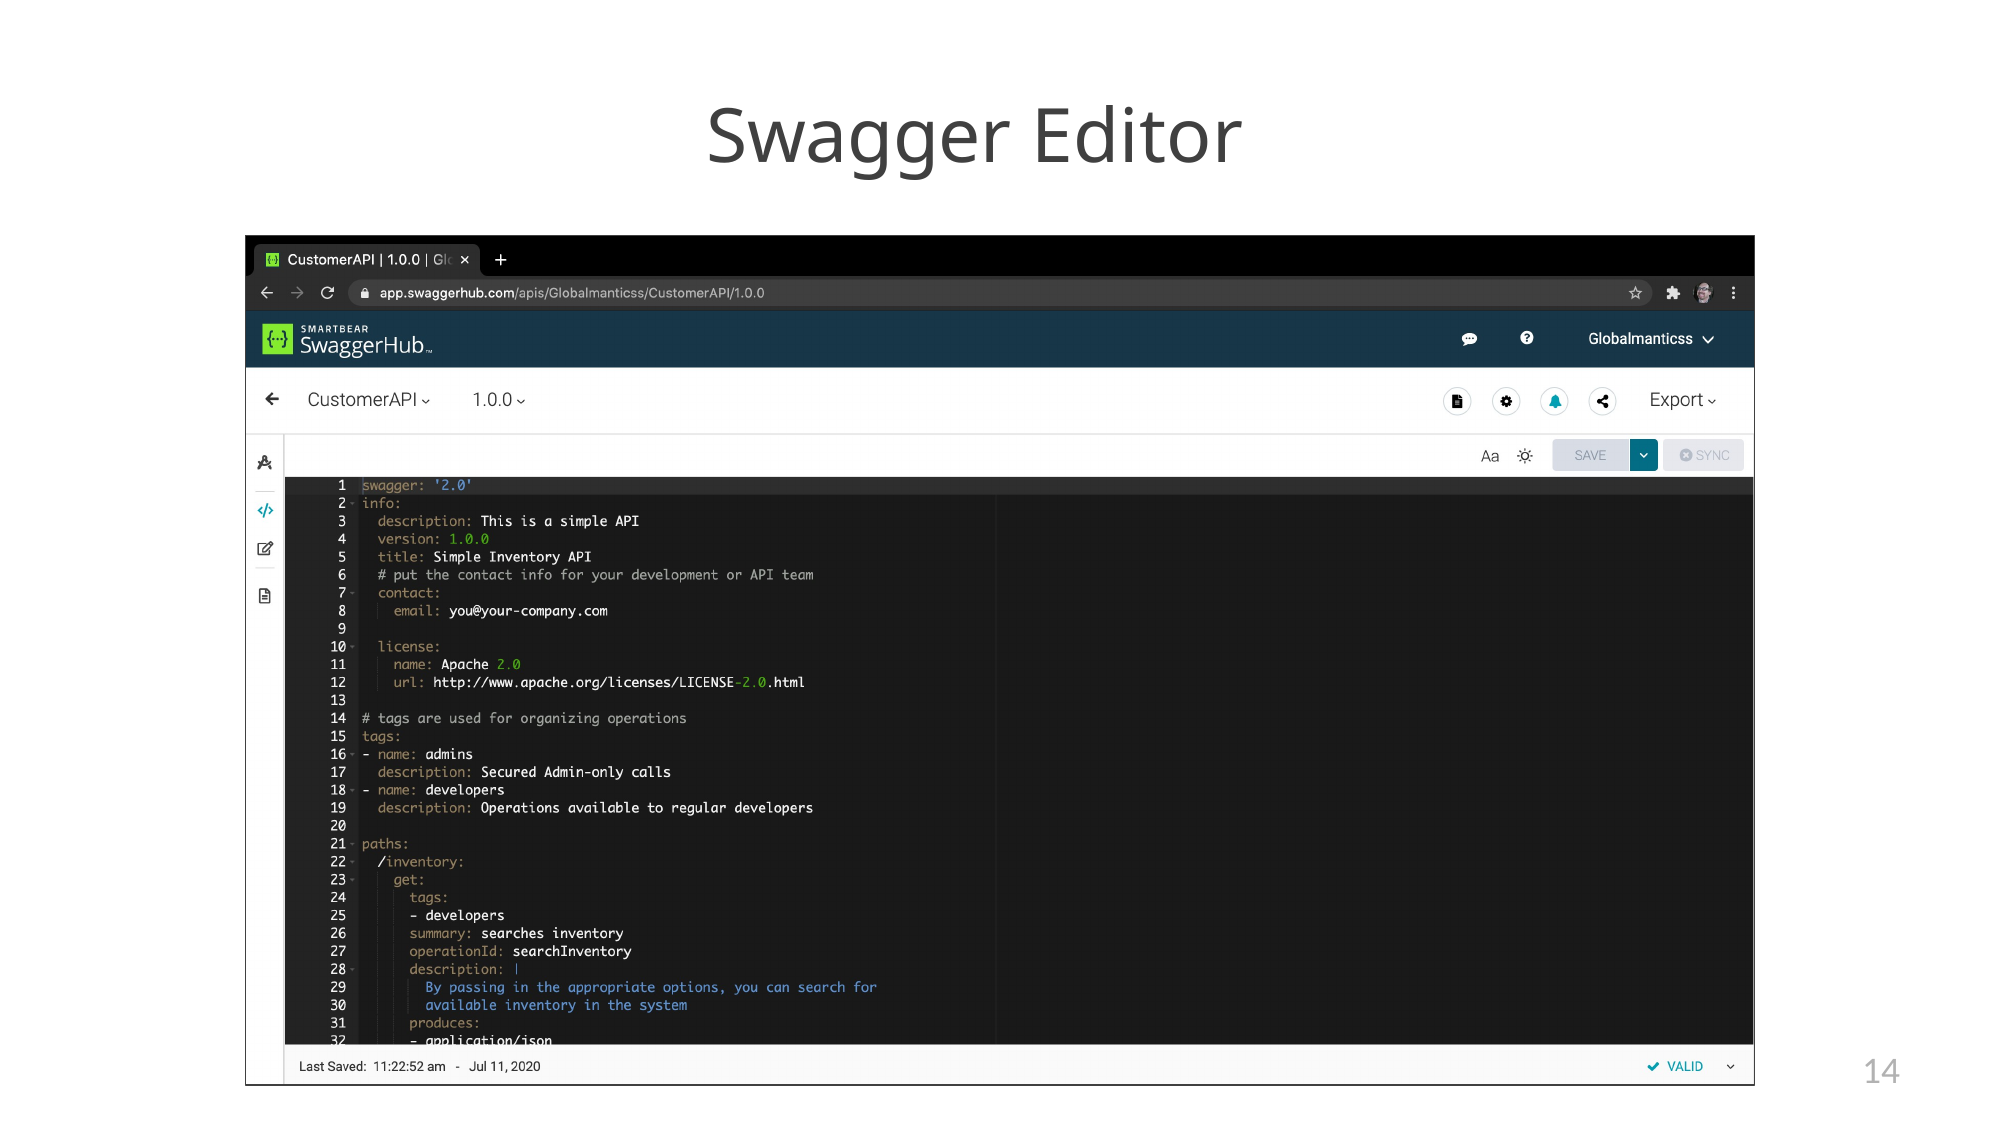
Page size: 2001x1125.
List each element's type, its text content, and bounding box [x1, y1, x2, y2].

slide_number 14 [1440, 1046, 1900, 1103]
title Swagger Editor [704, 84, 1282, 233]
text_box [244, 234, 1756, 1087]
